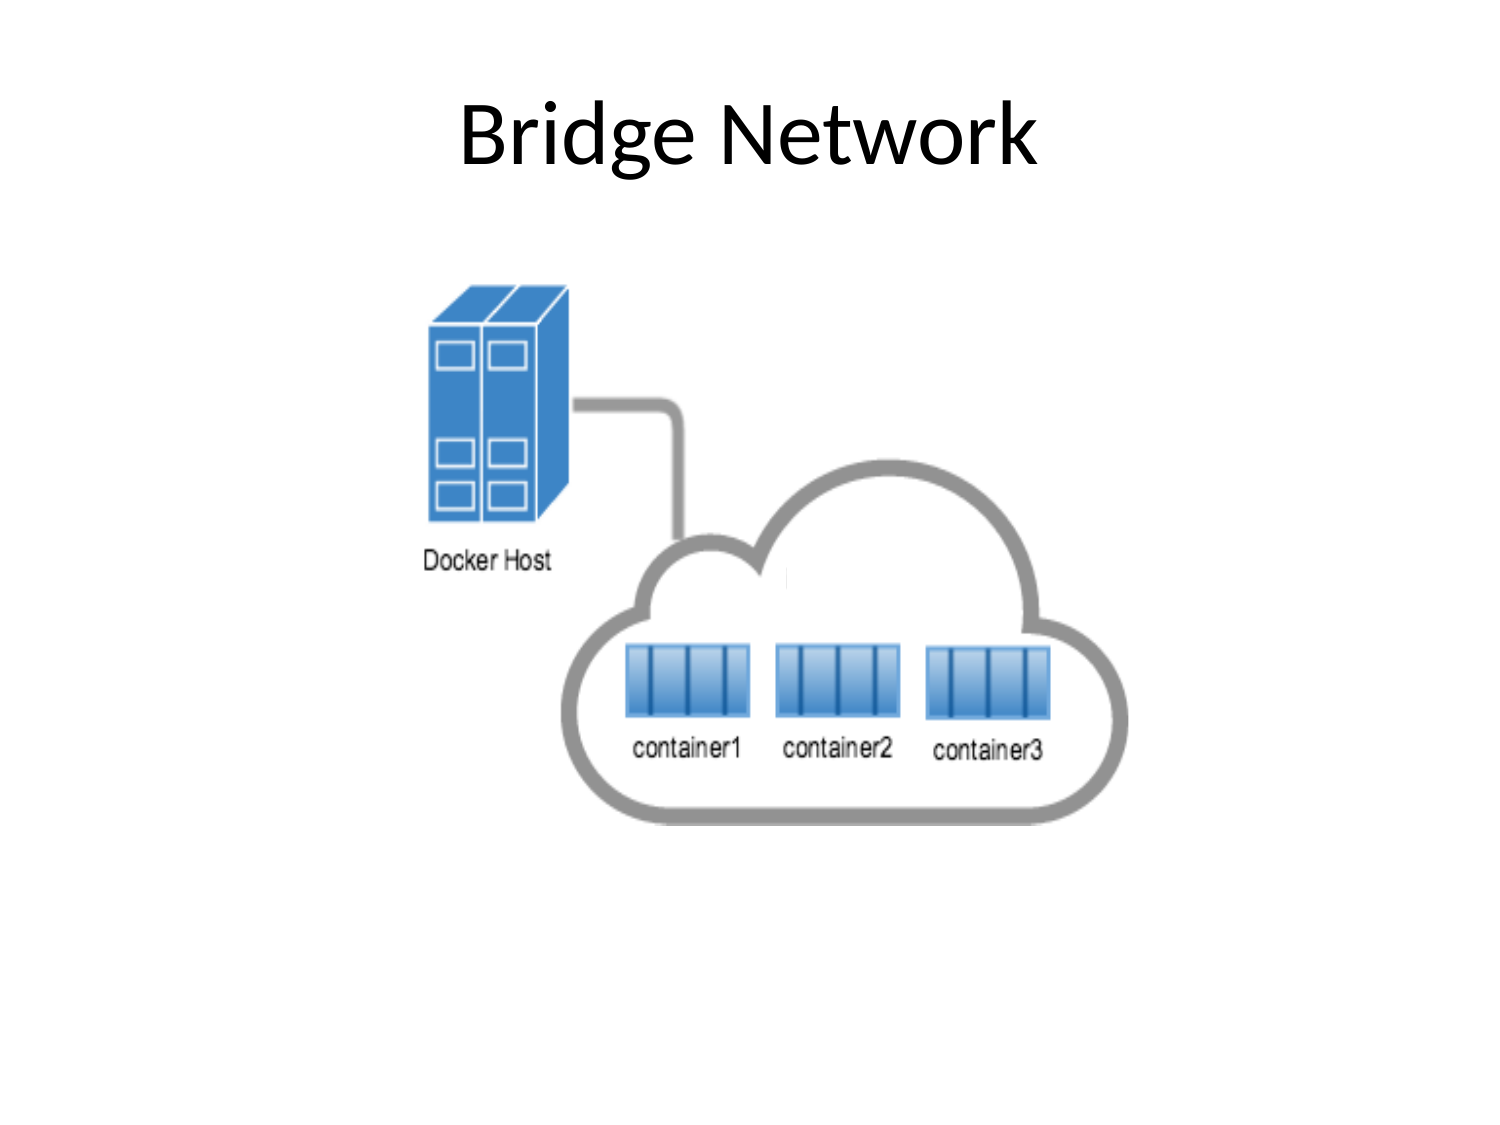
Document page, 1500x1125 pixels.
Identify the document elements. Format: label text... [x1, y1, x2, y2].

title Bridge Network [456, 71, 1044, 262]
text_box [423, 283, 1129, 826]
